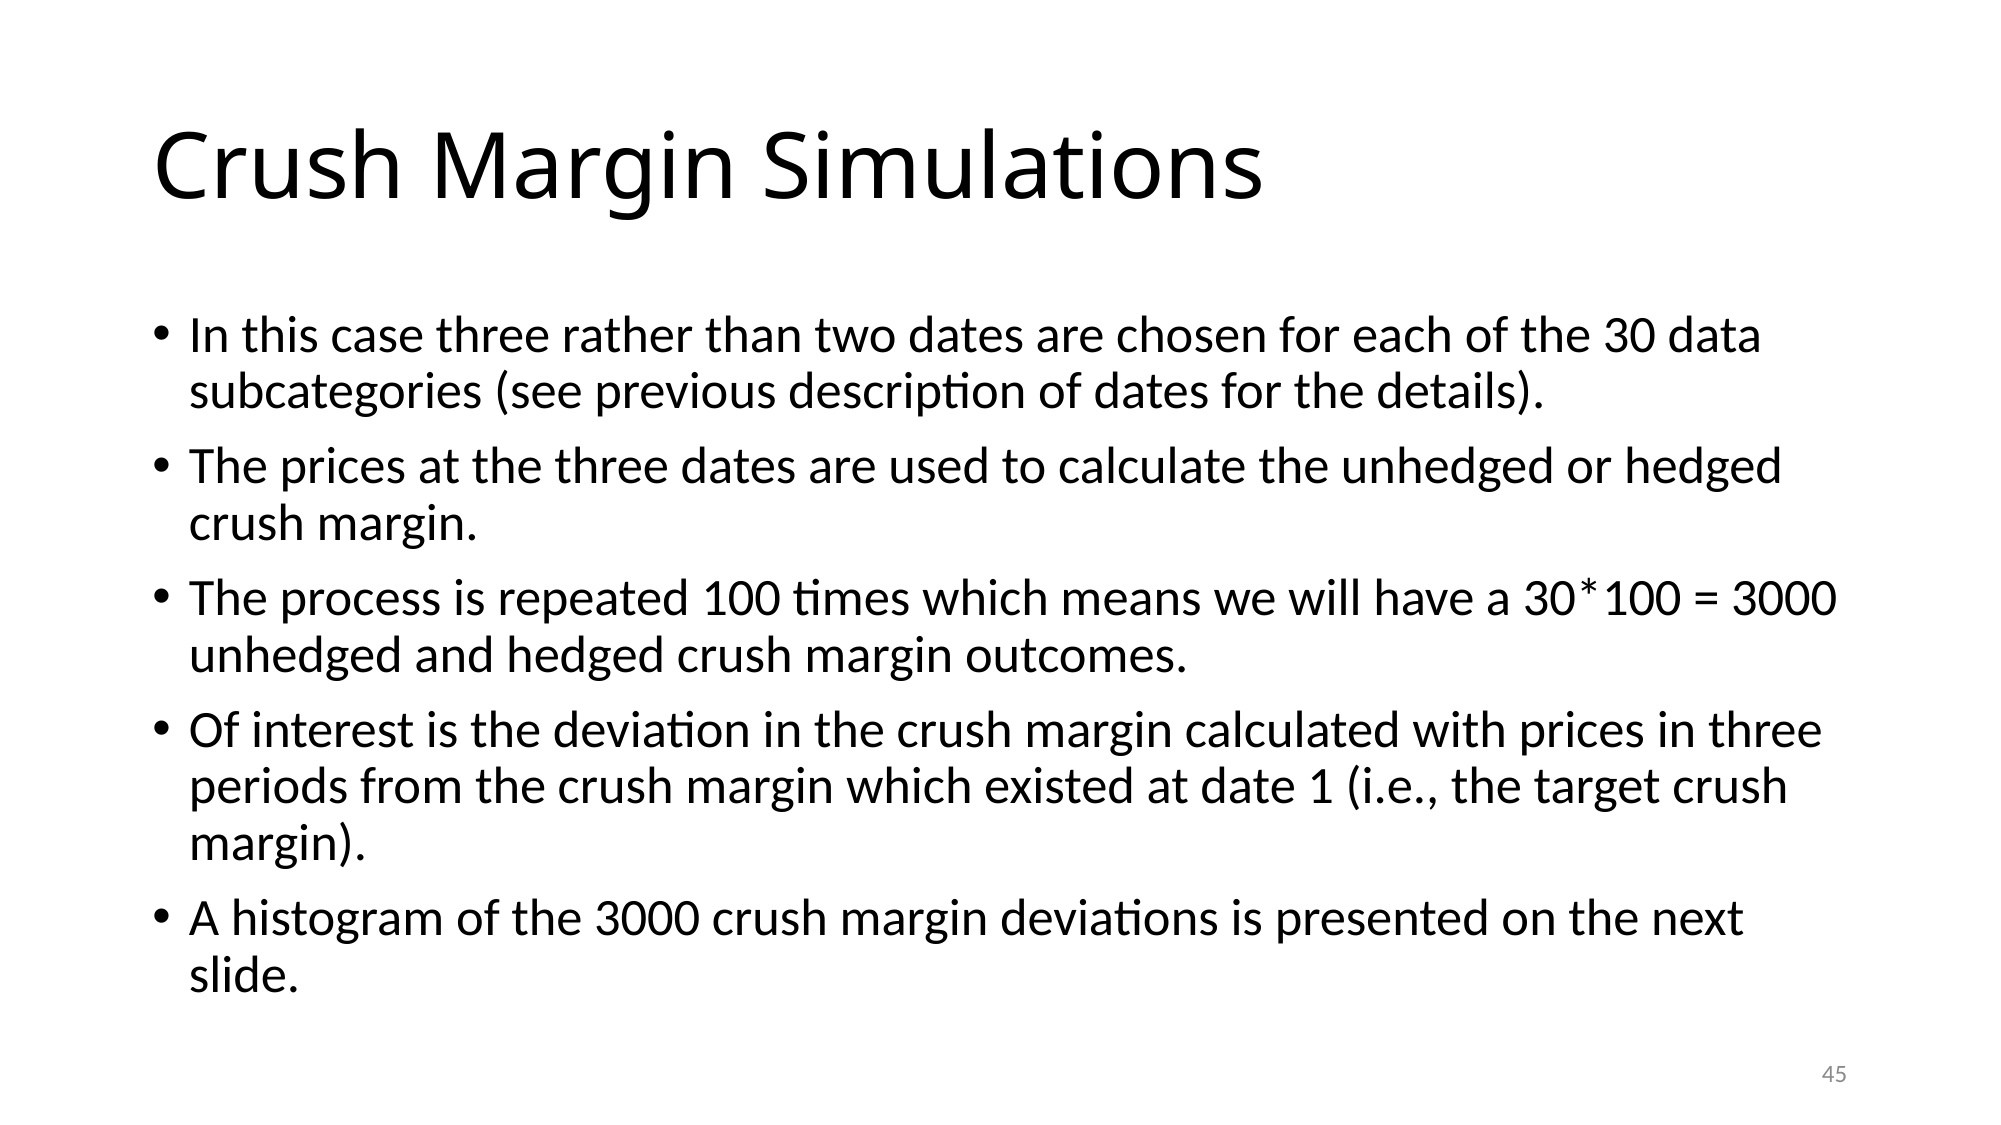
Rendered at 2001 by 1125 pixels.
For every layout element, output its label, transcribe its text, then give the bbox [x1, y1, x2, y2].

title Crush Margin Simulations [137, 59, 1863, 278]
list In this case three rather than two dates are chosen for each of the 30 data subcategories (see previous description of dates for the details). The prices at the three dates are used to calculate the unhedged or hedged crush margin. The process is repeated 100 times which means we will have a 30*100 = 3000 unhedged and hedged crush margin outcomes. Of interest is the deviation in the crush margin calculated with prices in three periods from the crush margin which existed at date 1 (i.e., the target crush margin). A histogram of the 3000 crush margin deviations is presented on the next slide. [137, 299, 1863, 1014]
slide_number 45 [1412, 1042, 1863, 1103]
